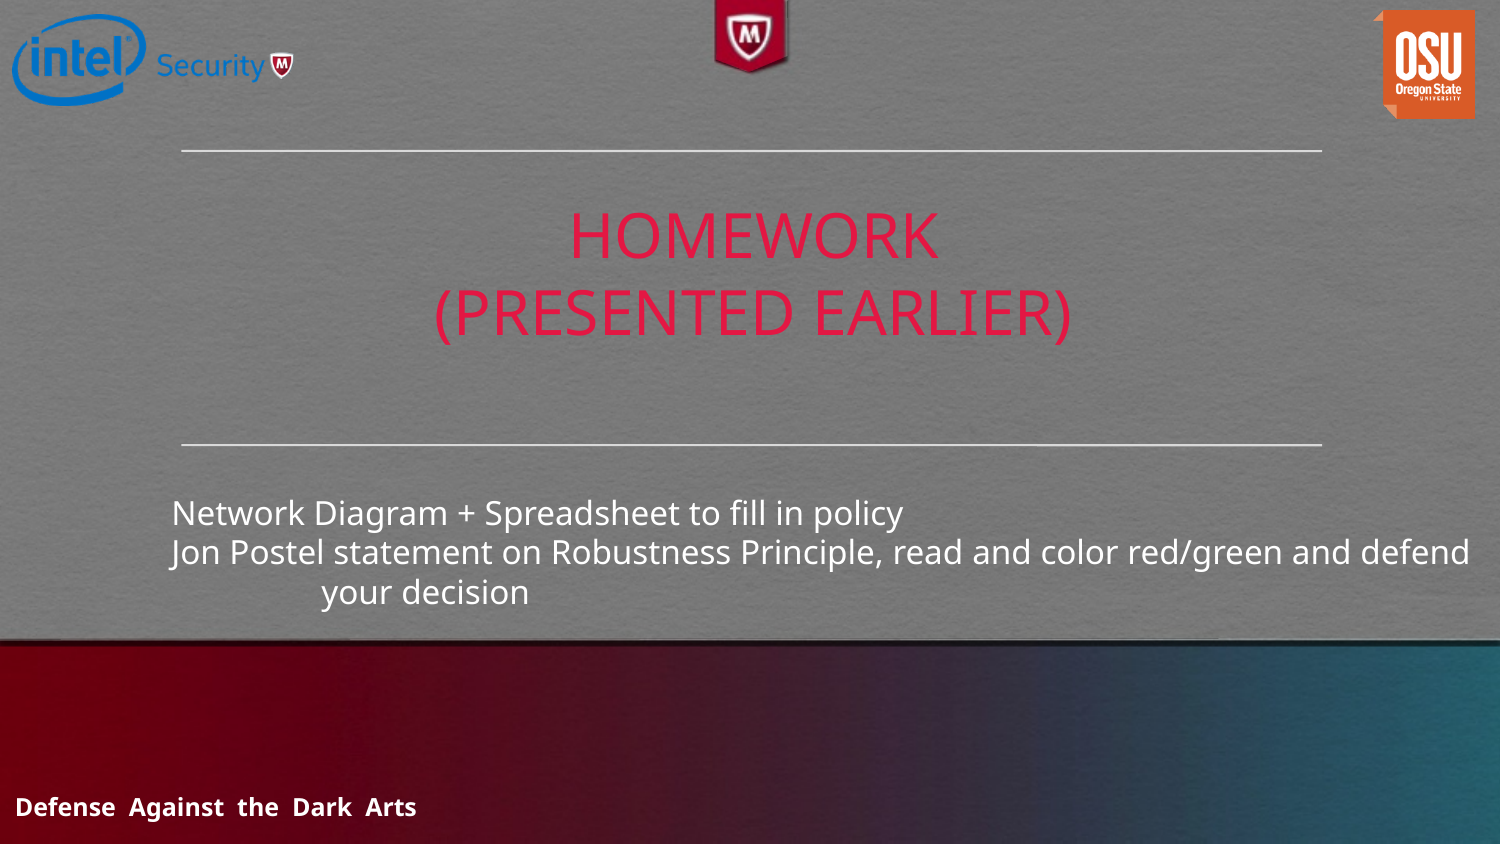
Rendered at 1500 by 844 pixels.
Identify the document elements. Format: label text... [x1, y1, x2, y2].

title Homework (Presented Earlier) [204, 185, 1304, 363]
text_box Network Diagram + Spreadsheet to fill in policy Jon Postel statement on Robustness Principle, read and color red/green and defend your decision [156, 484, 1488, 619]
picture [0, 0, 1500, 844]
